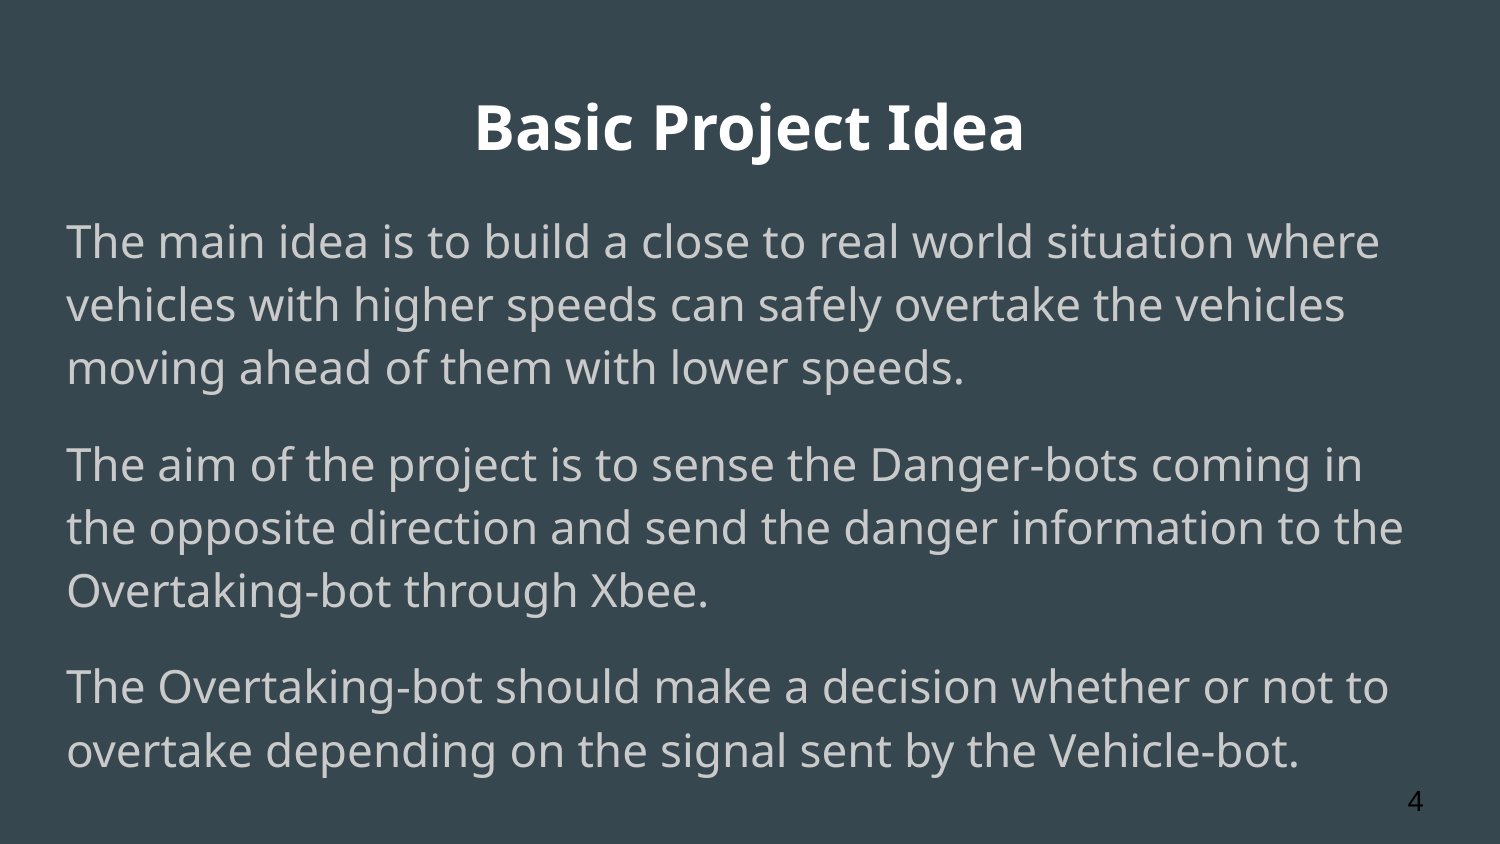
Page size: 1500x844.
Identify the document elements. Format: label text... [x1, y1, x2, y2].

list The main idea is to build a close to real world situation where vehicles with higher speeds can safely overtake the vehicles moving ahead of them with lower speeds. The aim of the project is to sense the Danger-bots coming in the opposite direction and send the danger information to the Overtaking-bot through Xbee. The Overtaking-bot should make a decision whether or not to overtake depending on the signal sent by the Vehicle-bot. [51, 189, 1449, 750]
title Basic Project Idea [51, 72, 1449, 167]
slide_number ‹#› [1392, 767, 1483, 833]
